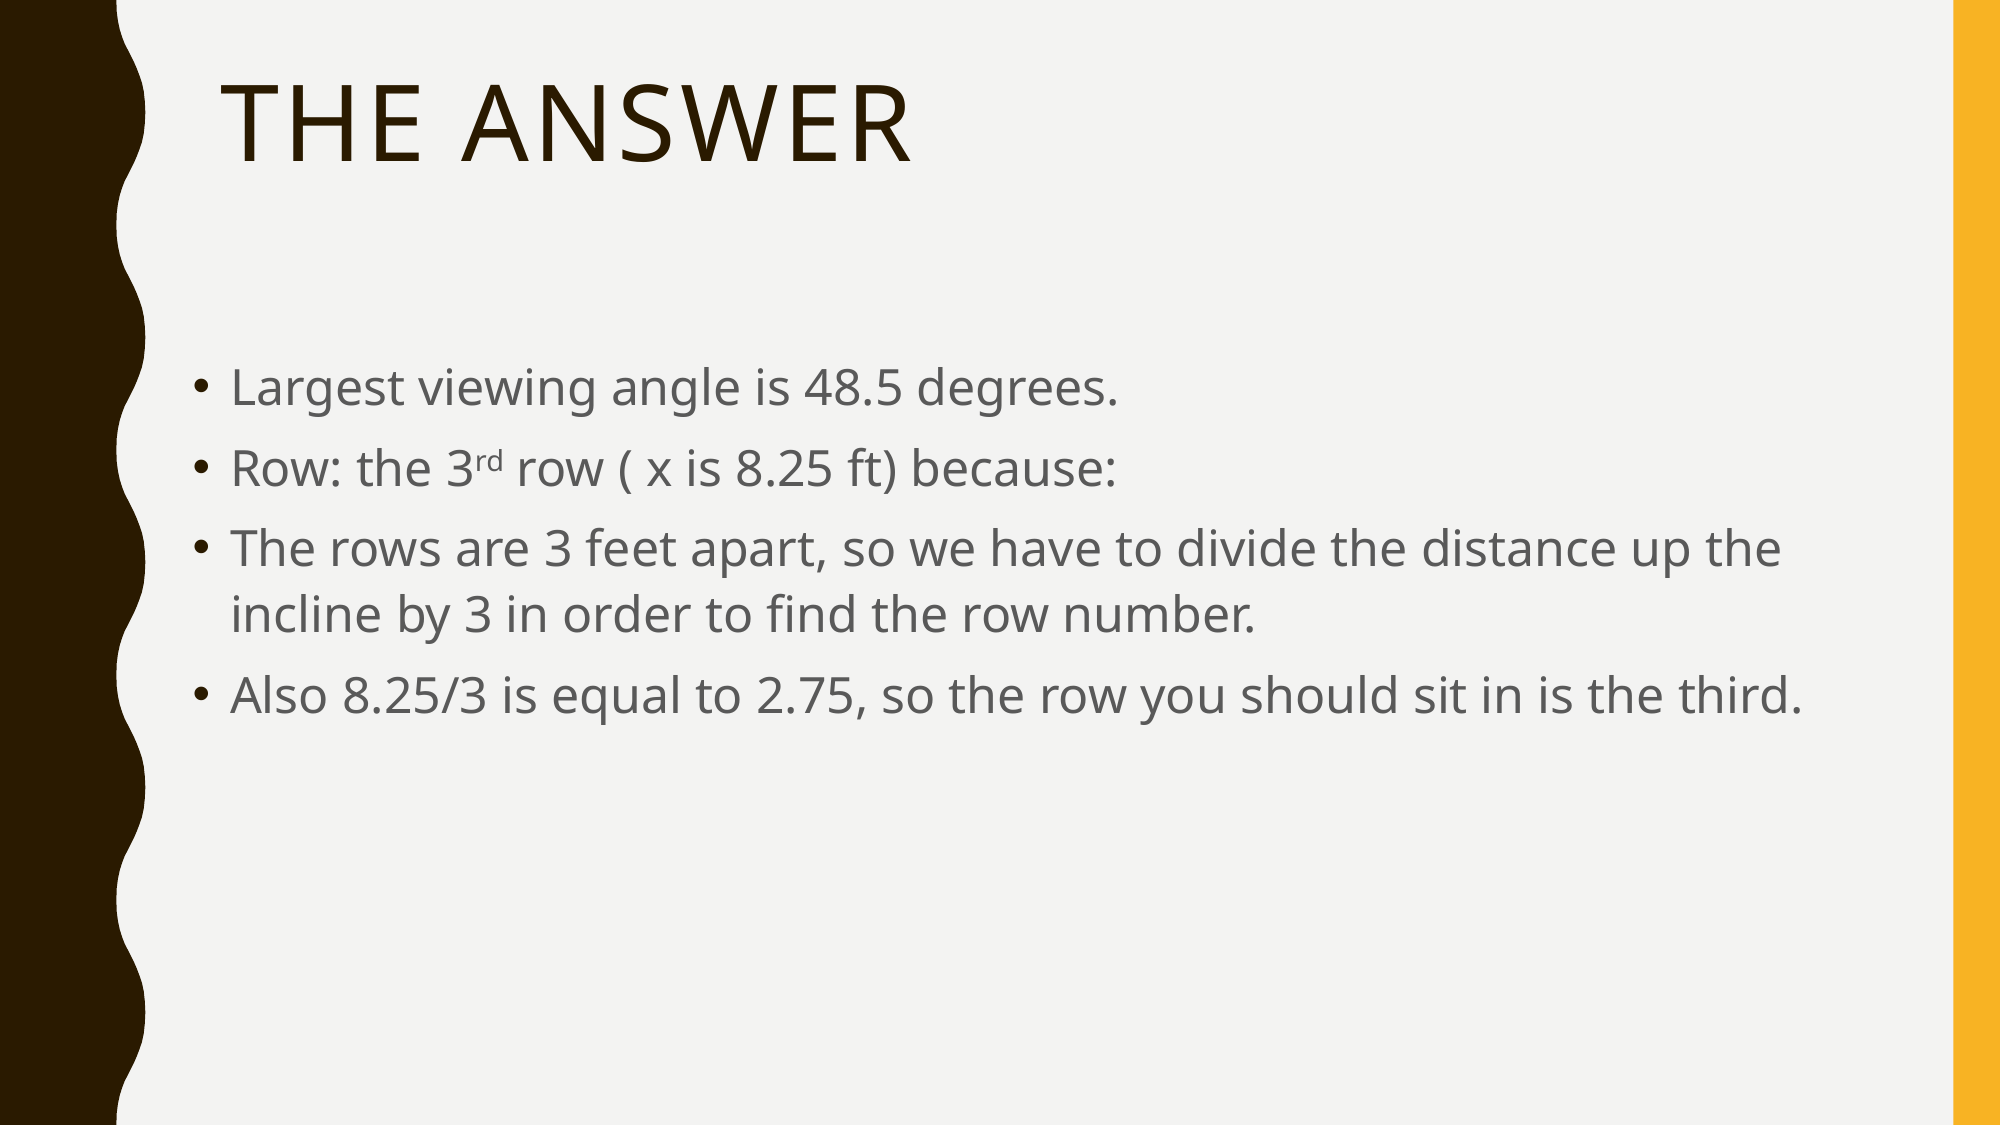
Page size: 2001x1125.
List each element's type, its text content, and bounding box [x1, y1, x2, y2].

list Largest viewing angle is 48.5 degrees. Row: the 3rd row ( x is 8.25 ft) because: The rows are 3 feet apart, so we have to divide the distance up the incline by 3 in order to find the row number. Also 8.25/3 is equal to 2.75, so the row you should sit in is the third. [177, 341, 1903, 999]
title The answer [205, 62, 1875, 308]
